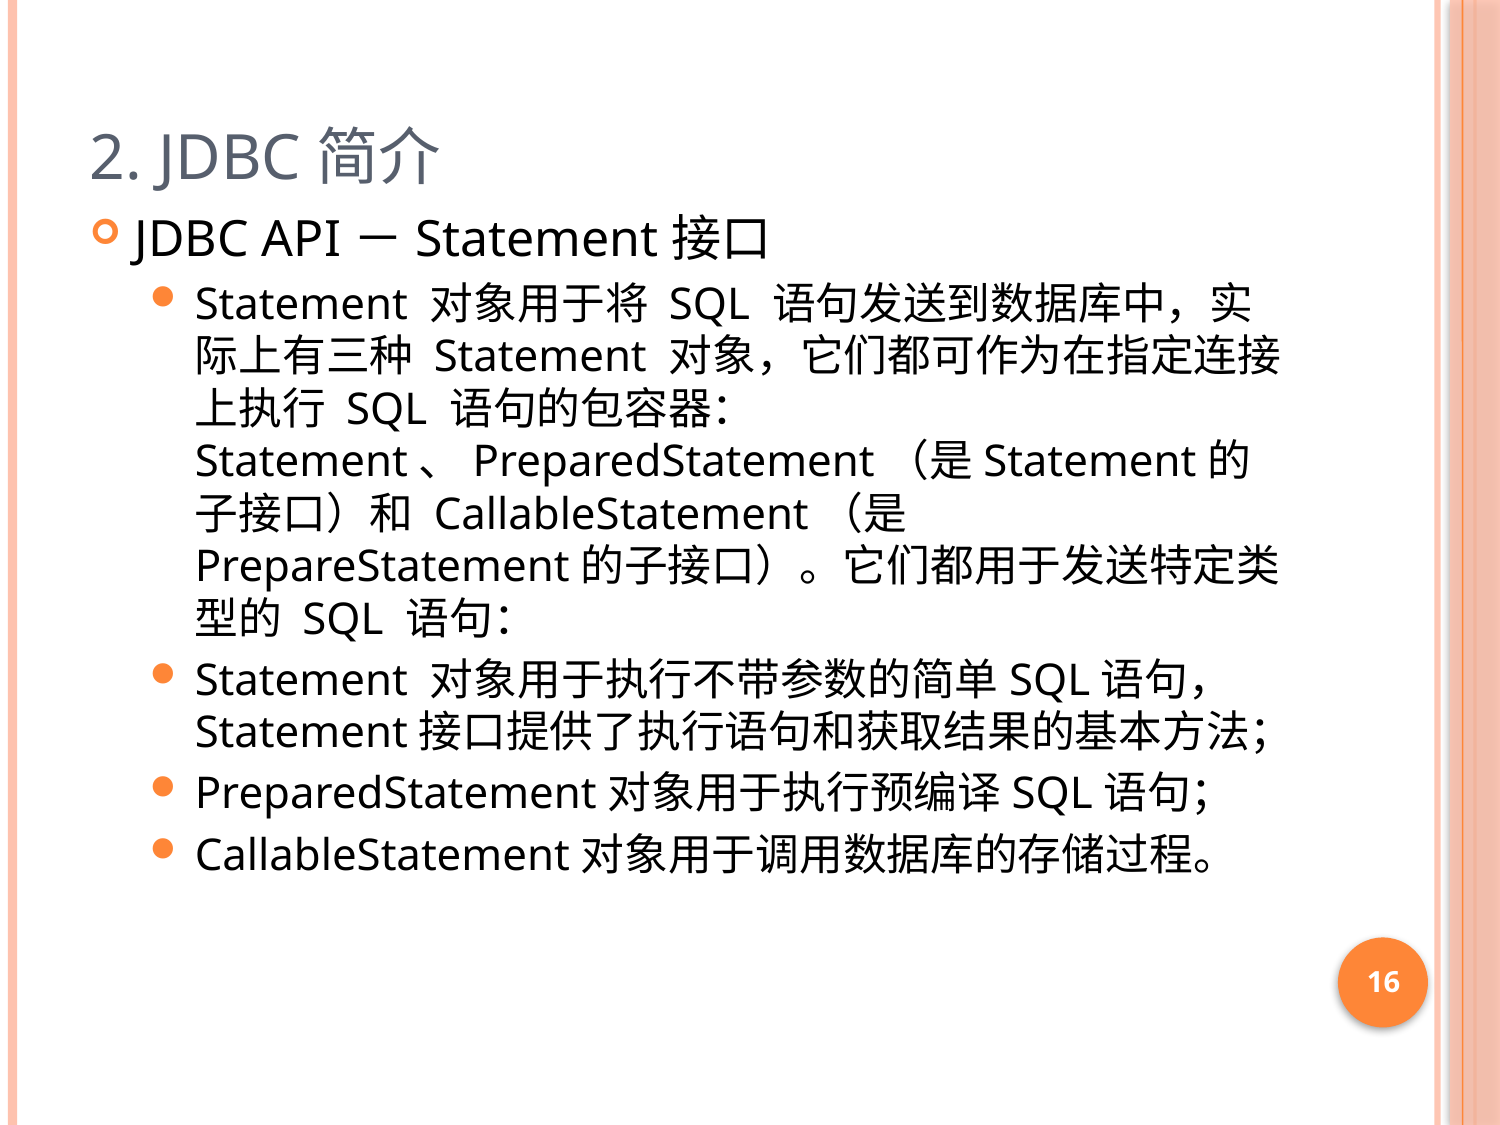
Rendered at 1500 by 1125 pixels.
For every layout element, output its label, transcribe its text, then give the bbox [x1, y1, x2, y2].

list JDBC API－Statement接口 Statement 对象用于将 SQL 语句发送到数据库中，实际上有三种 Statement 对象，它们都可作为在指定连接上执行 SQL 语句的包容器：Statement、PreparedStatement（是Statement的子接口）和 CallableStatement（是PrepareStatement的子接口）。它们都用于发送特定类型的 SQL 语句： Statement 对象用于执行不带参数的简单SQL语句， Statement接口提供了执行语句和获取结果的基本方法； PreparedStatement对象用于执行预编译SQL语句； CallableStatement对象用于调用数据库的存储过程。 [75, 199, 1300, 999]
slide_number 16 [1333, 940, 1434, 1027]
title 2. JDBC简介 [75, 11, 1300, 199]
